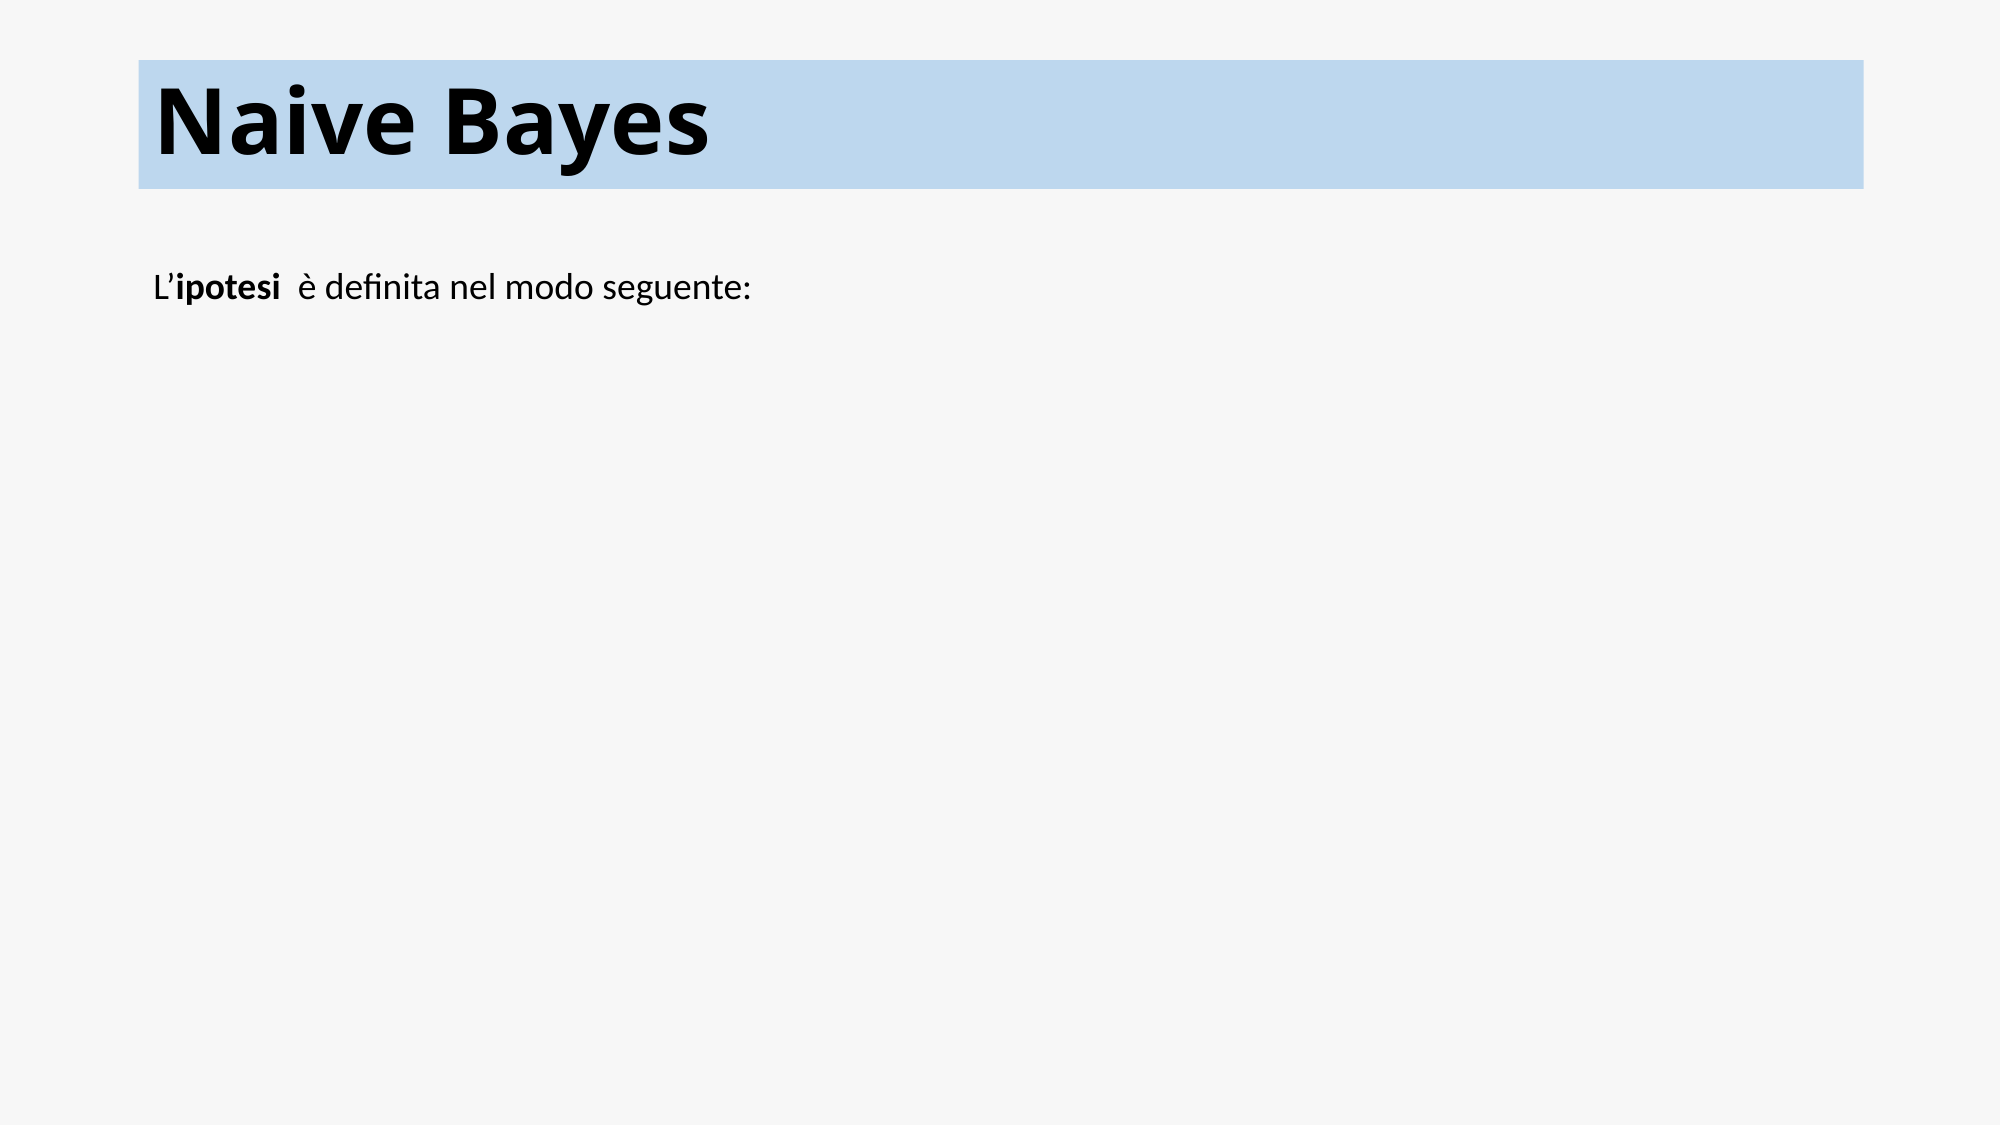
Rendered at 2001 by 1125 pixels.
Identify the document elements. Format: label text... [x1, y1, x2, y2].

title Naive Bayes [138, 60, 1864, 189]
